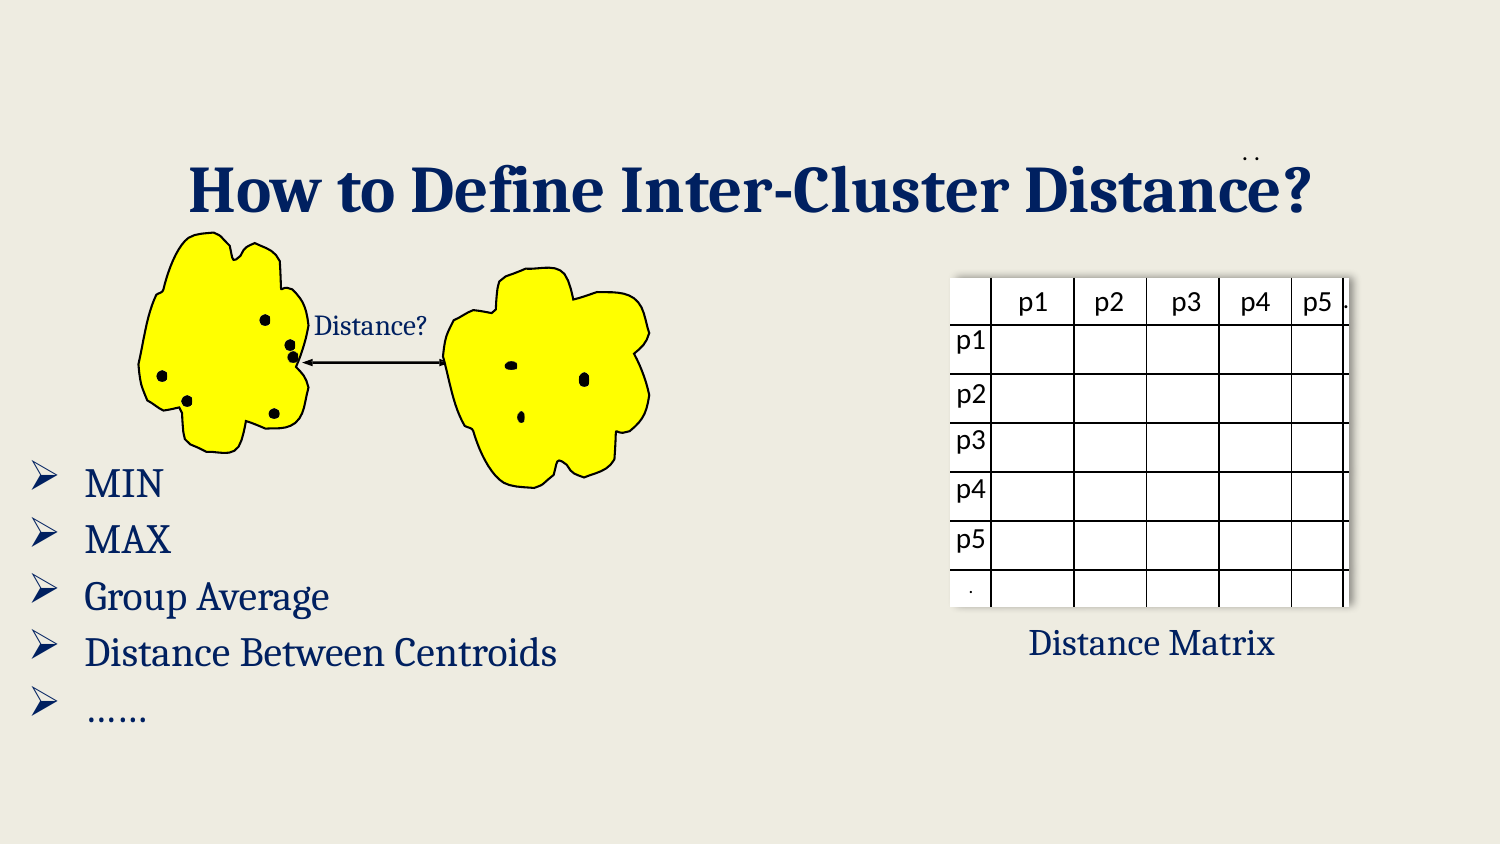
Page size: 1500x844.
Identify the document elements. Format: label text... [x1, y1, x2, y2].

table_cell [1292, 326, 1342, 373]
table_cell [1220, 473, 1291, 520]
table_cell [1344, 326, 1349, 373]
table_cell [992, 326, 1073, 373]
table_cell [1344, 424, 1349, 471]
table_cell [1147, 522, 1218, 569]
table_cell p4 [950, 473, 990, 520]
text_box [284, 339, 296, 351]
table_cell [1292, 424, 1342, 471]
text_box [268, 408, 280, 419]
text_box [138, 232, 309, 453]
table_cell [1292, 571, 1342, 607]
text_box [181, 395, 193, 407]
table_cell [1147, 571, 1218, 607]
text_box [156, 370, 168, 382]
text_box [259, 314, 271, 326]
table_cell p1 [950, 326, 990, 373]
table_cell [992, 571, 1073, 607]
table_header p1 [992, 278, 1073, 324]
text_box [442, 267, 650, 489]
title How to Define Inter-Cluster Distance? [0, 143, 1500, 287]
table_cell [1075, 326, 1146, 373]
text_box [287, 351, 299, 363]
table_cell [1147, 473, 1218, 520]
table_header p4 [1220, 278, 1291, 324]
table_cell [1075, 375, 1146, 422]
table_cell [1344, 571, 1349, 607]
text_box [302, 358, 437, 367]
table_cell [1075, 522, 1146, 569]
table_cell [1075, 424, 1146, 471]
table_cell [1220, 522, 1291, 569]
table_cell [992, 375, 1073, 422]
table_cell [1220, 424, 1291, 471]
table_header p2 [1075, 278, 1146, 324]
text_box Distance? [312, 305, 437, 342]
table_cell [1220, 326, 1291, 373]
table_cell [1292, 375, 1342, 422]
table_cell p5 [950, 522, 990, 569]
table_cell [1292, 522, 1342, 569]
table_header p3 [1147, 278, 1218, 324]
table_cell . [950, 571, 990, 607]
table_cell [1220, 375, 1291, 422]
table_cell [1075, 473, 1146, 520]
table_cell [1344, 473, 1349, 520]
table_cell [1292, 473, 1342, 520]
table_cell p2 [950, 375, 990, 422]
text_box MIN MAX Group Average Distance Between Centroids …… [26, 448, 865, 731]
table_cell p3 [950, 424, 990, 471]
table_header [950, 278, 990, 324]
table_cell [1147, 375, 1218, 422]
table_cell [1344, 522, 1349, 569]
table_cell [1147, 424, 1218, 471]
table_cell [992, 522, 1073, 569]
table_header p5 [1292, 278, 1342, 324]
table_cell [1147, 326, 1218, 373]
table_header . [1344, 278, 1349, 324]
text_box Distance Matrix [1026, 616, 1348, 663]
table_cell [1075, 571, 1146, 607]
table_cell [1220, 571, 1291, 607]
table_cell [992, 473, 1073, 520]
table_cell [992, 424, 1073, 471]
table_cell [1344, 375, 1349, 422]
text_box . . [1240, 133, 1262, 166]
